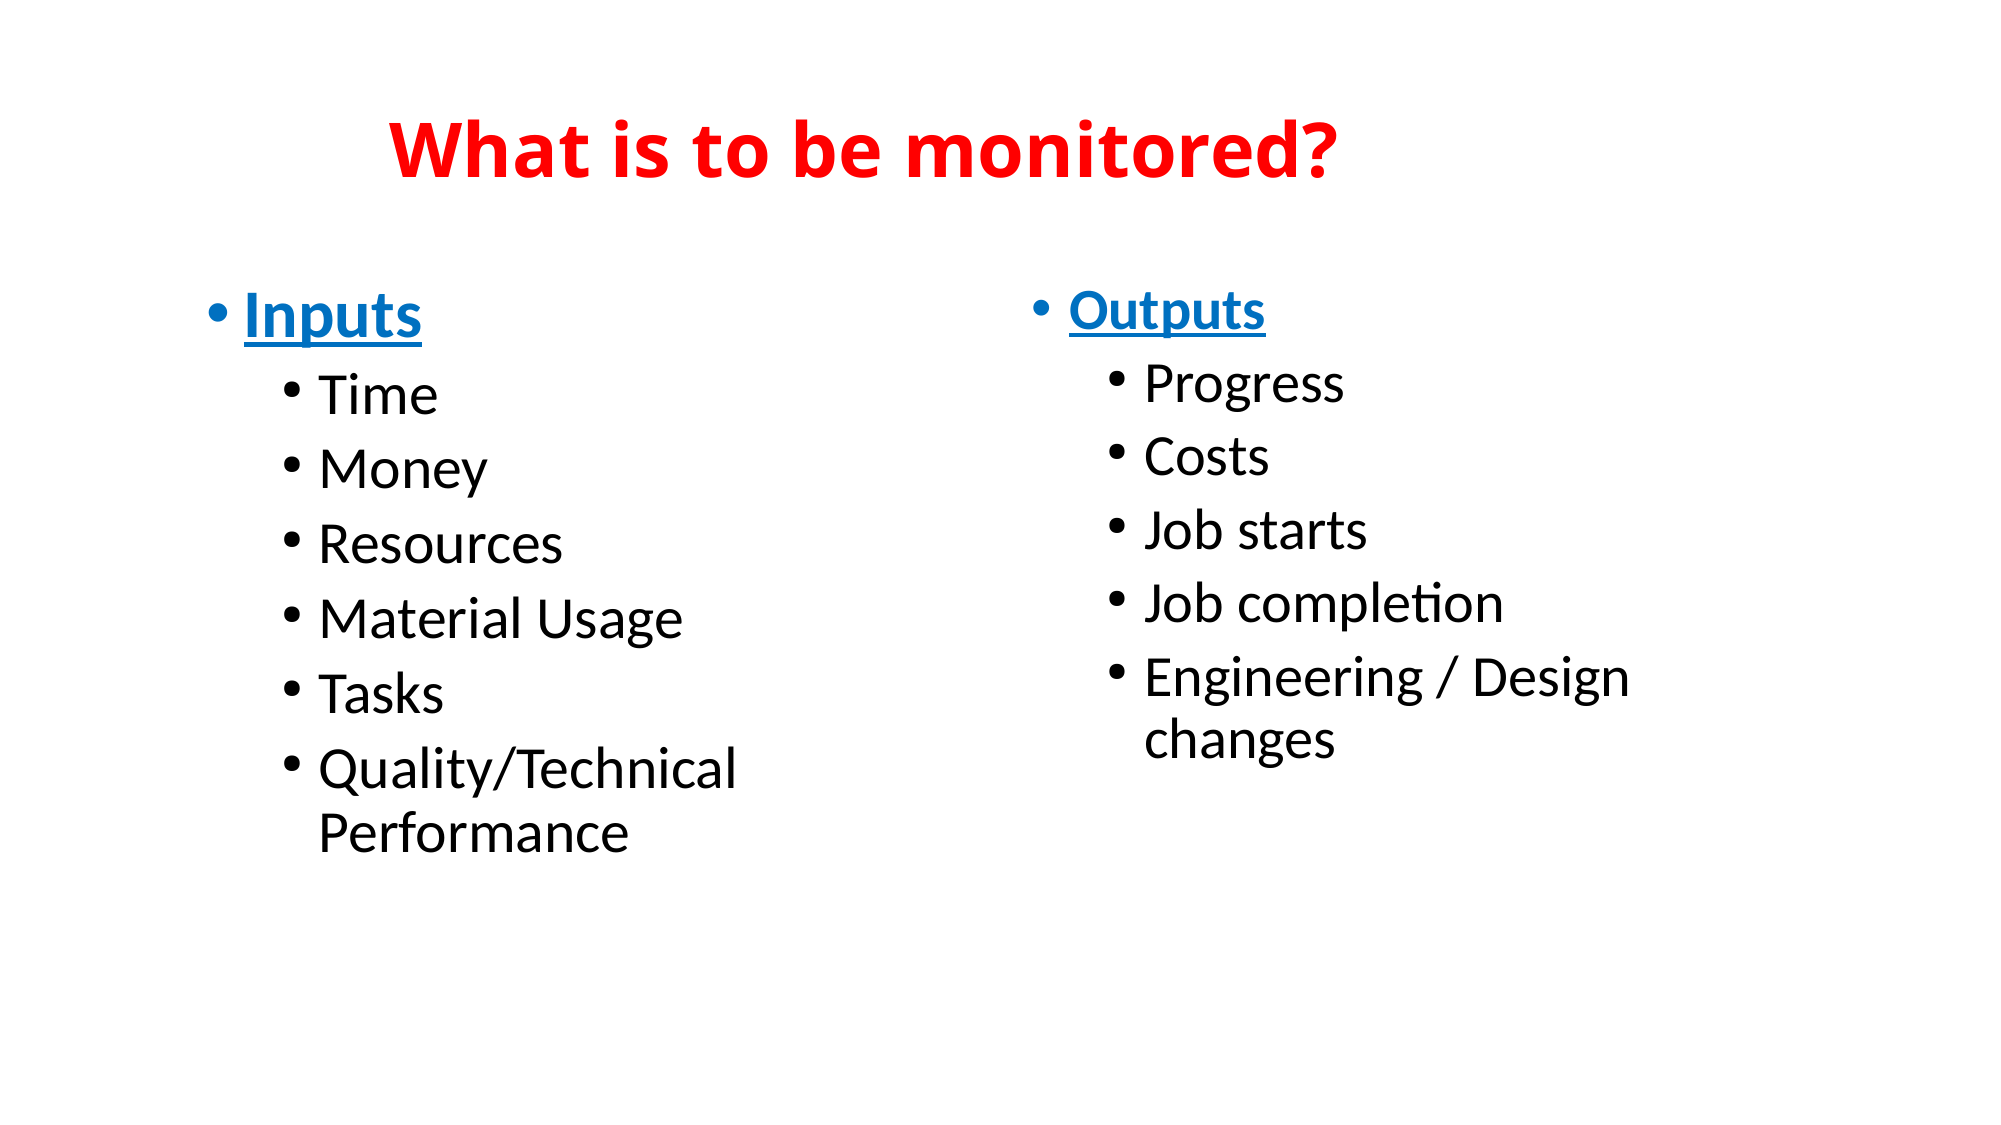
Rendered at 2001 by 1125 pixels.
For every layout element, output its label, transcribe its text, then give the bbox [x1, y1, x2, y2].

title What is to be monitored? [374, 51, 1940, 255]
list Inputs Time Money Resources Material Usage Tasks Quality/Technical Performance [191, 271, 931, 1035]
list Outputs Progress Costs Job starts Job completion Engineering / Design changes [1016, 271, 1676, 994]
